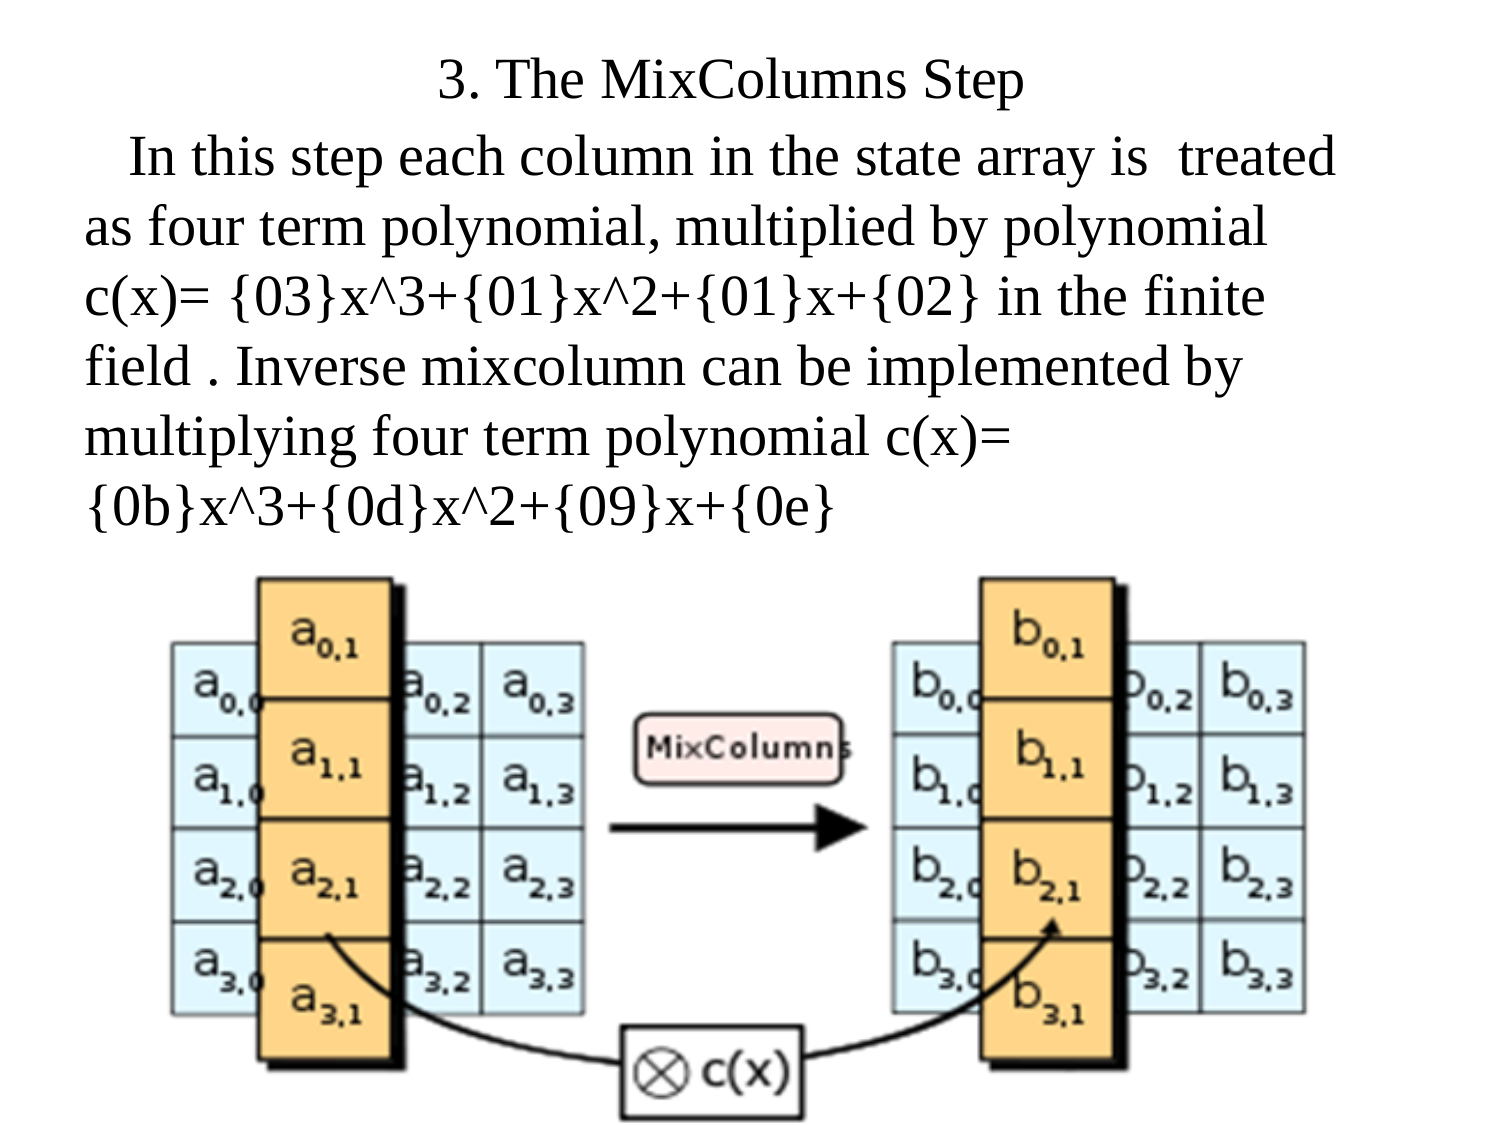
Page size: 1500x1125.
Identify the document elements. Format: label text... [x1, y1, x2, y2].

text_box 3. The MixColumns Step In this step each column in the state array is treated as four term polynomial, multiplied by polynomial c(x)= {03}x^3+{01}x^2+{01}x+{02} in the finite field . Inverse mixcolumn can be implemented by multiplying four term polynomial c(x)= {0b}x^3+{0d}x^2+{09}x+{0e} [70, 0, 1372, 1125]
picture [163, 573, 1315, 1125]
